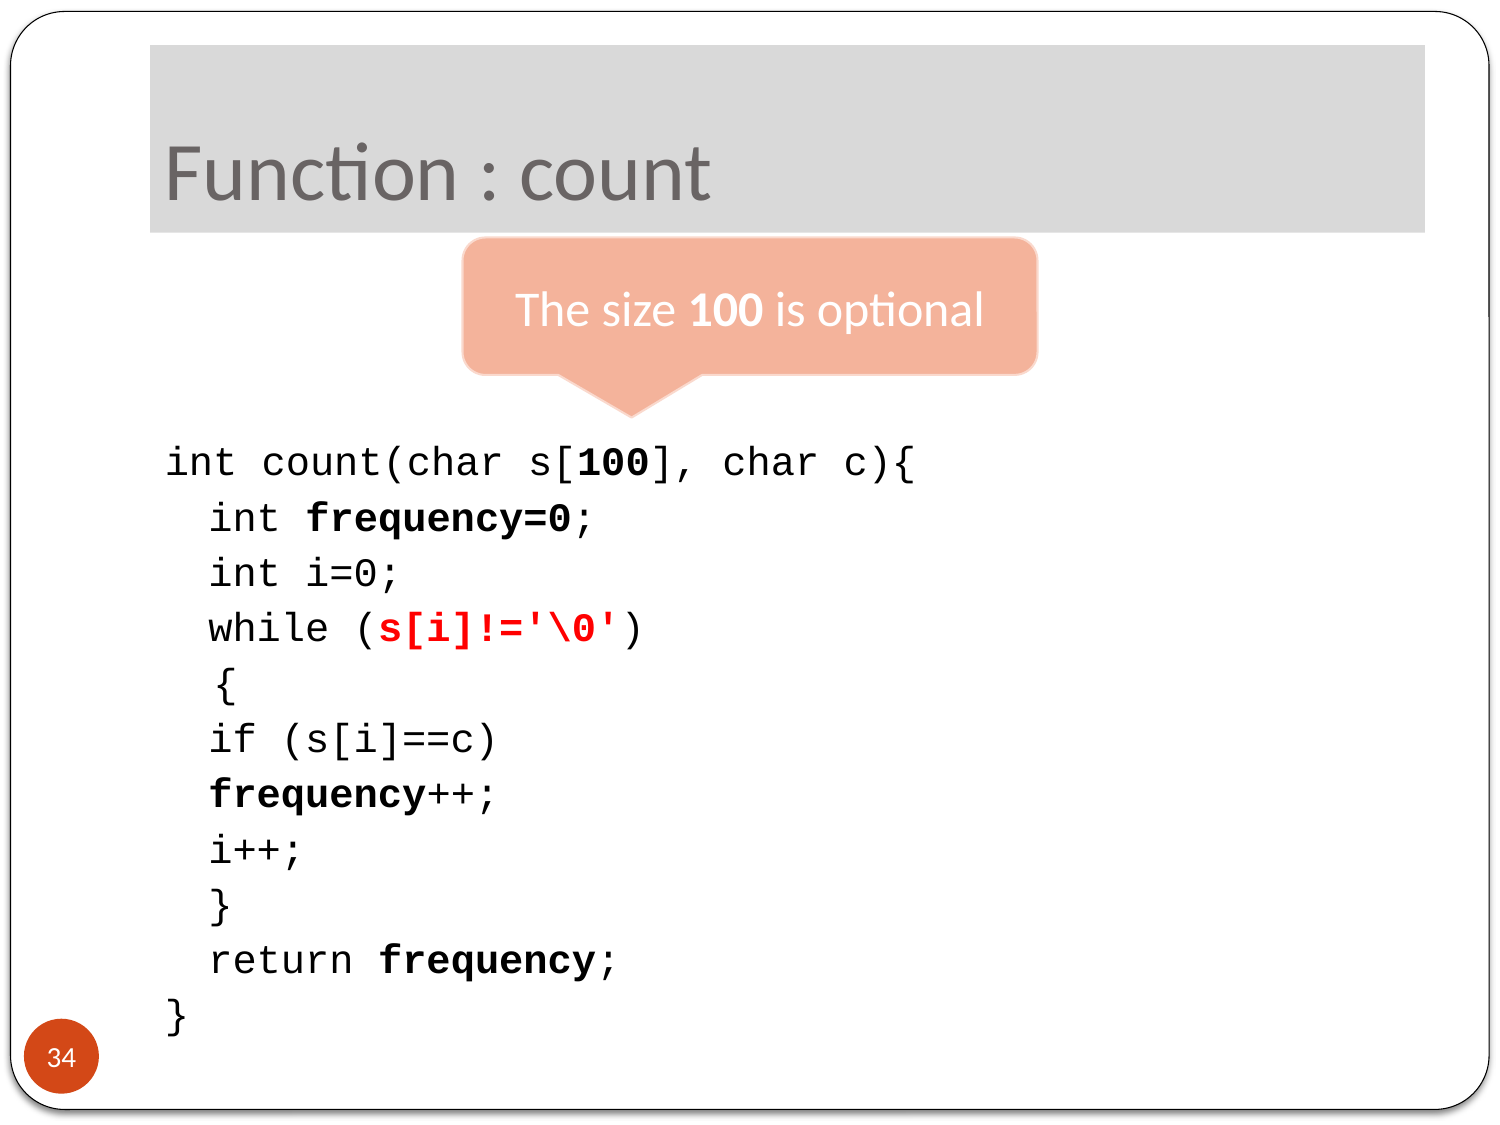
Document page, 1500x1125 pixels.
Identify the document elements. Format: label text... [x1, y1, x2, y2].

list int count(char s[100], char c){ int frequency=0; int i=0; while (s[i]!='\0') { if (s[i]==c) frequency++; i++; } return frequency; } [150, 262, 1425, 1050]
text_box The size 100 is optional [461, 236, 1039, 419]
title Function : count [150, 45, 1425, 233]
slide_number 34 [23, 1018, 99, 1094]
